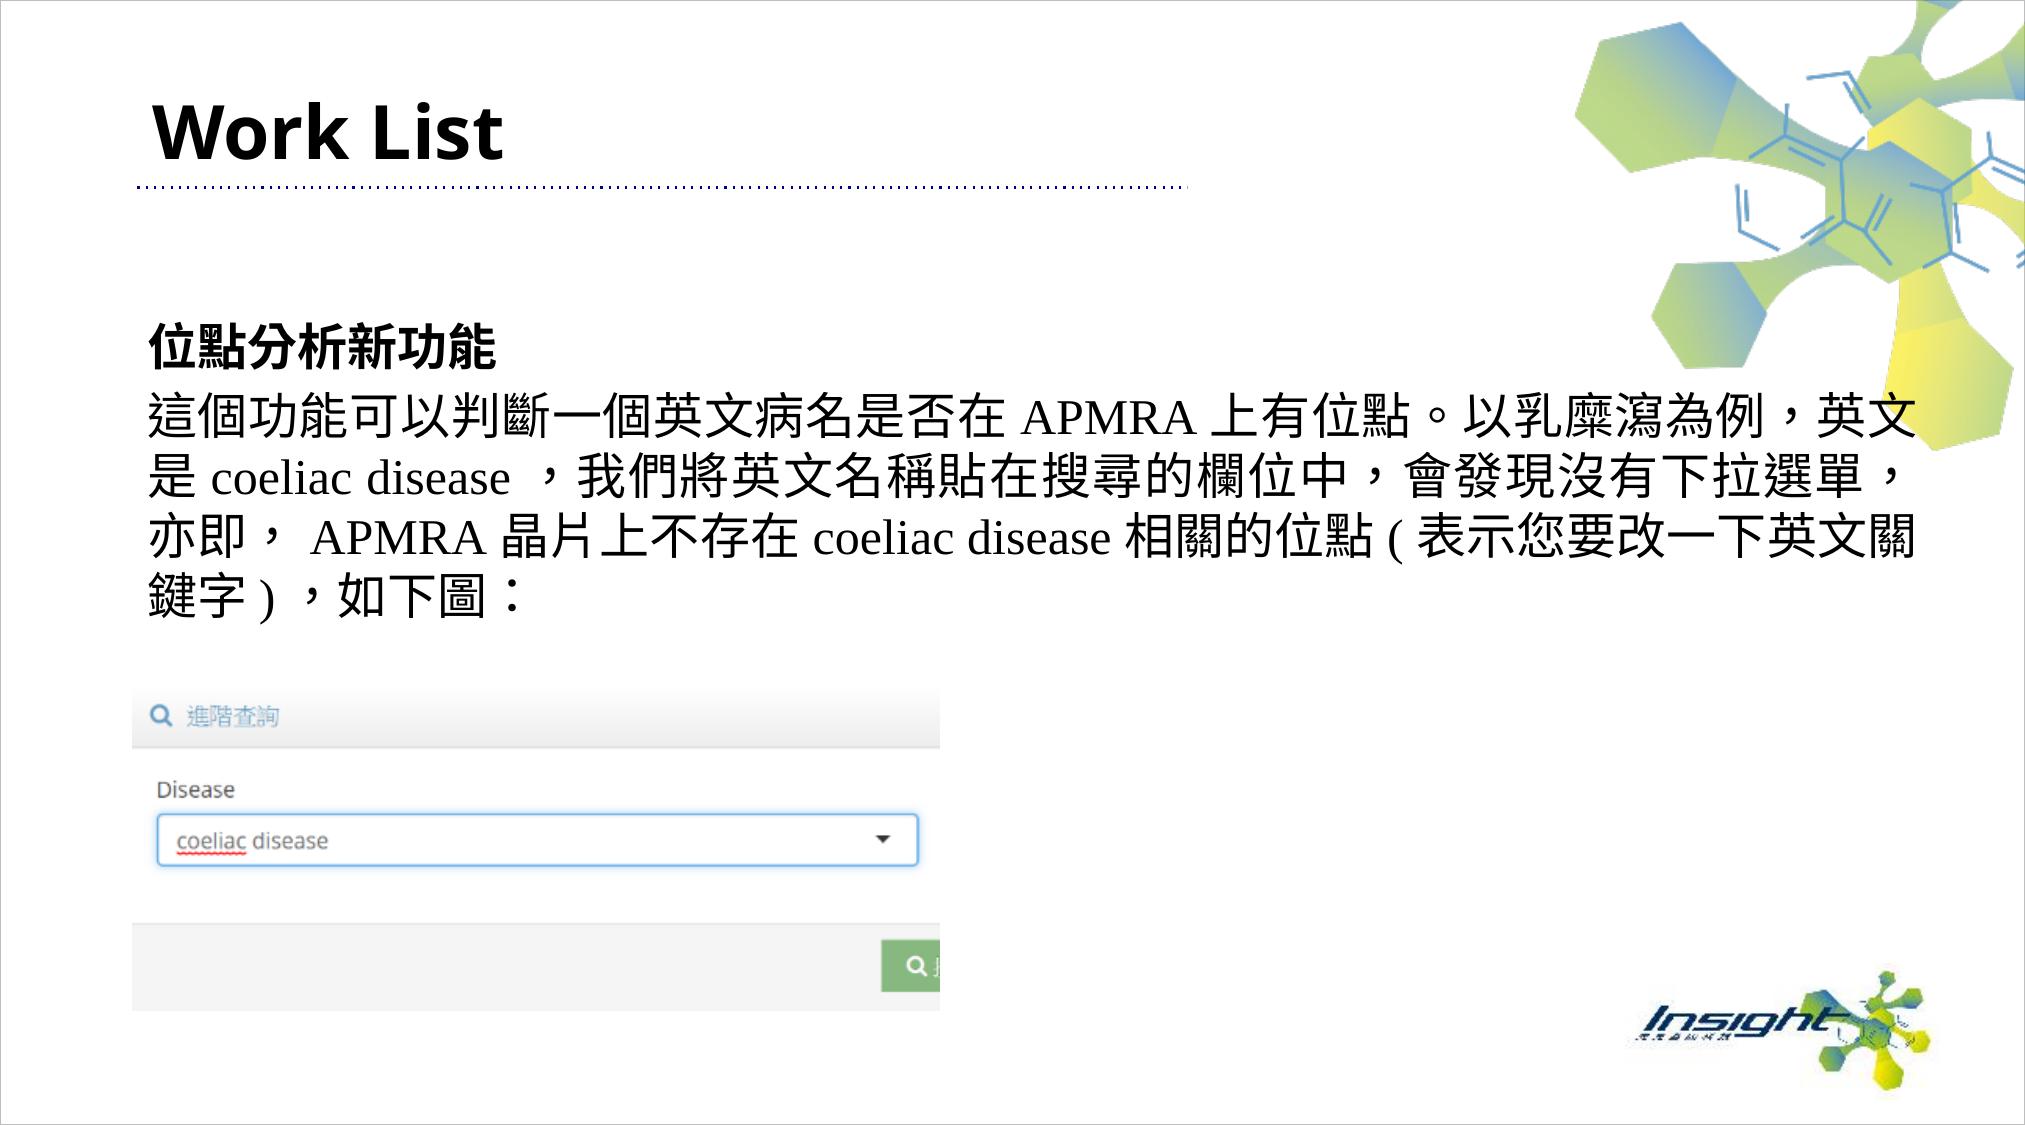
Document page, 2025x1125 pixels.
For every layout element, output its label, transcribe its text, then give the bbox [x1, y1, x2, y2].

picture [131, 687, 940, 1011]
picture [1550, 0, 2025, 475]
title Work List [137, 77, 1550, 237]
picture [1625, 962, 1940, 1100]
list 位點分析新功能 這個功能可以判斷一個英文病名是否在APMRA上有位點。以乳糜瀉為例，英文是coeliac disease，我們將英文名稱貼在搜尋的欄位中，會發現沒有下拉選單，亦即，APMRA晶片上不存在coeliac disease相關的位點(表示您要改一下英文關鍵字)，如下圖： [132, 237, 1933, 980]
